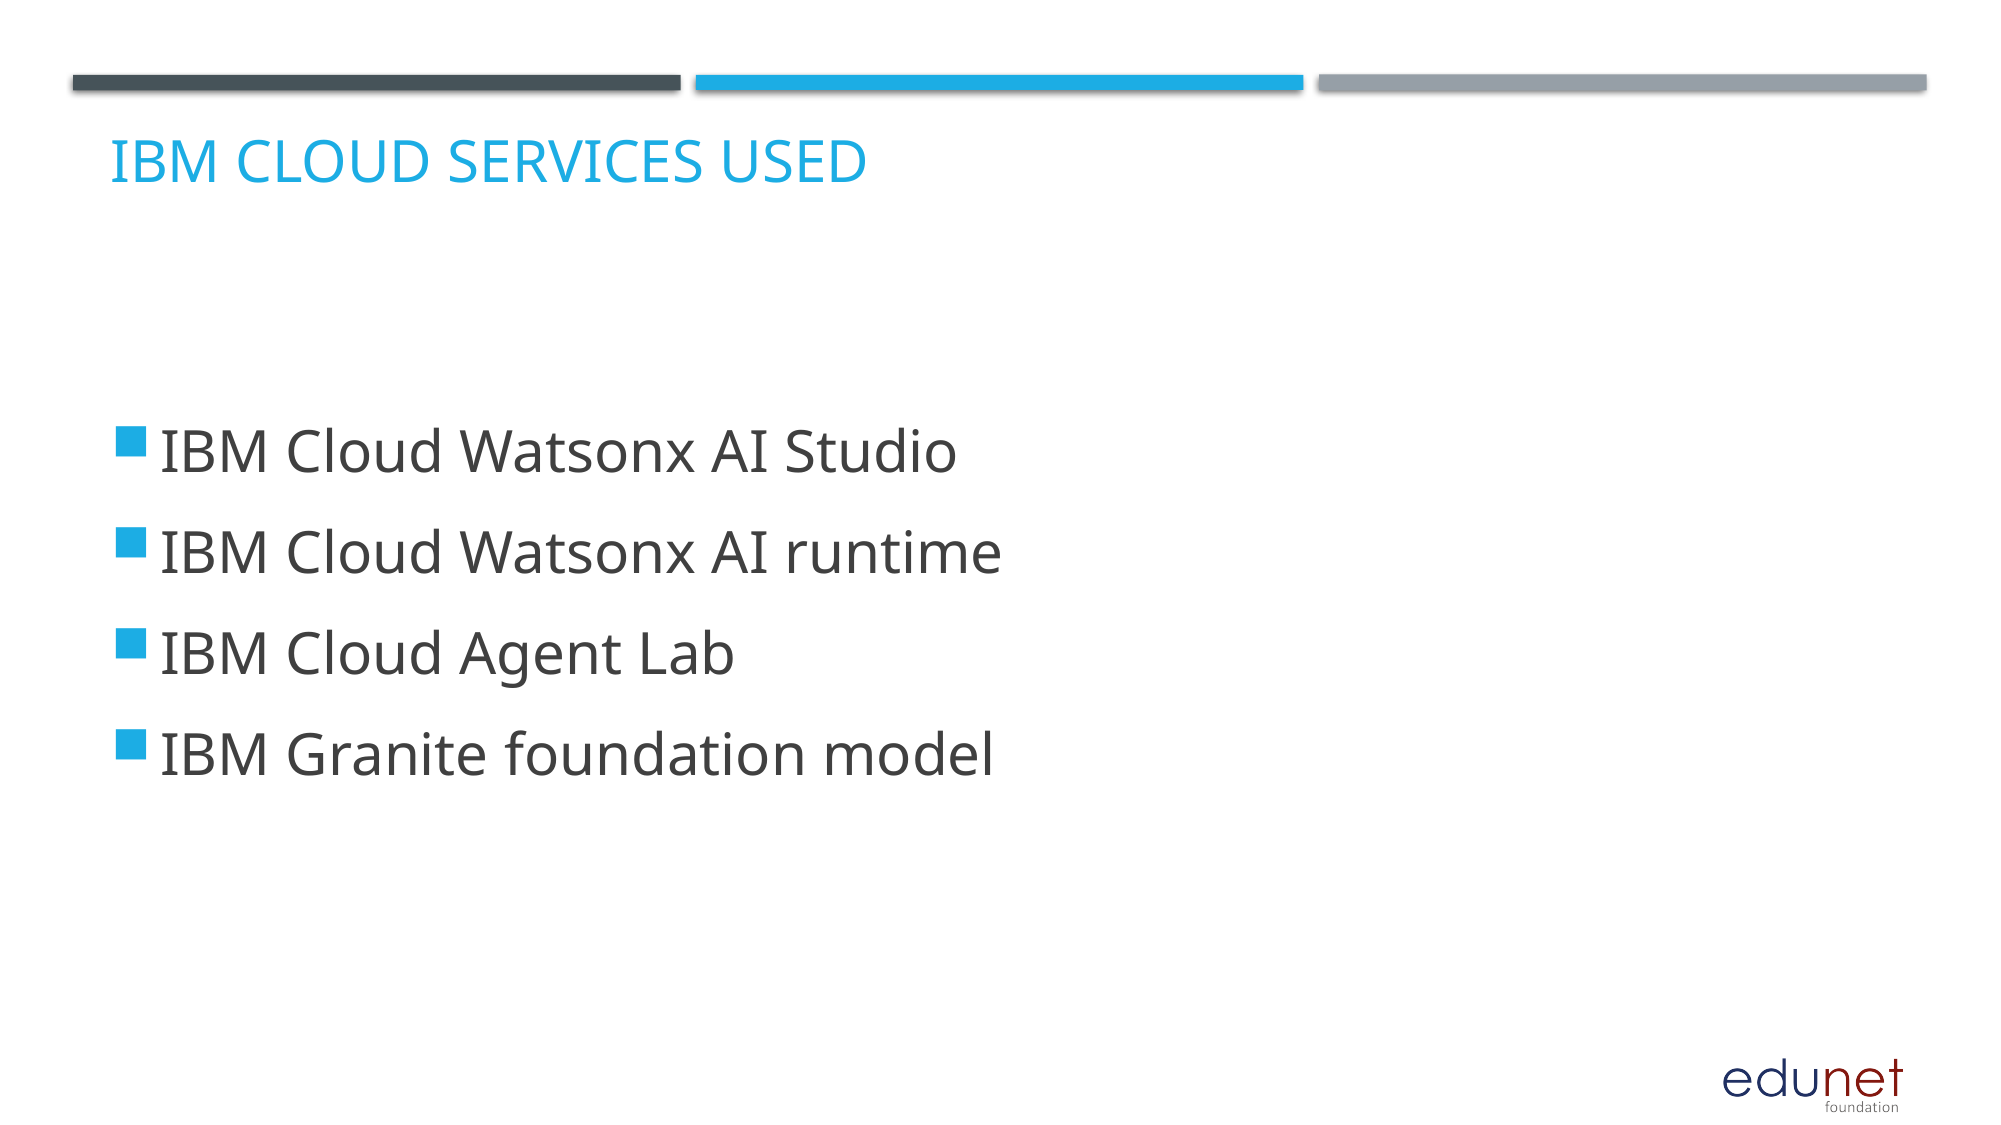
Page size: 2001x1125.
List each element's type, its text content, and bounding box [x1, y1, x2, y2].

title IBM cloud services used [95, 115, 1905, 203]
list IBM Cloud Watsonx AI Studio IBM Cloud Watsonx AI runtime IBM Cloud Agent Lab IBM Granite foundation model [95, 213, 1905, 981]
picture [1719, 1056, 1905, 1116]
